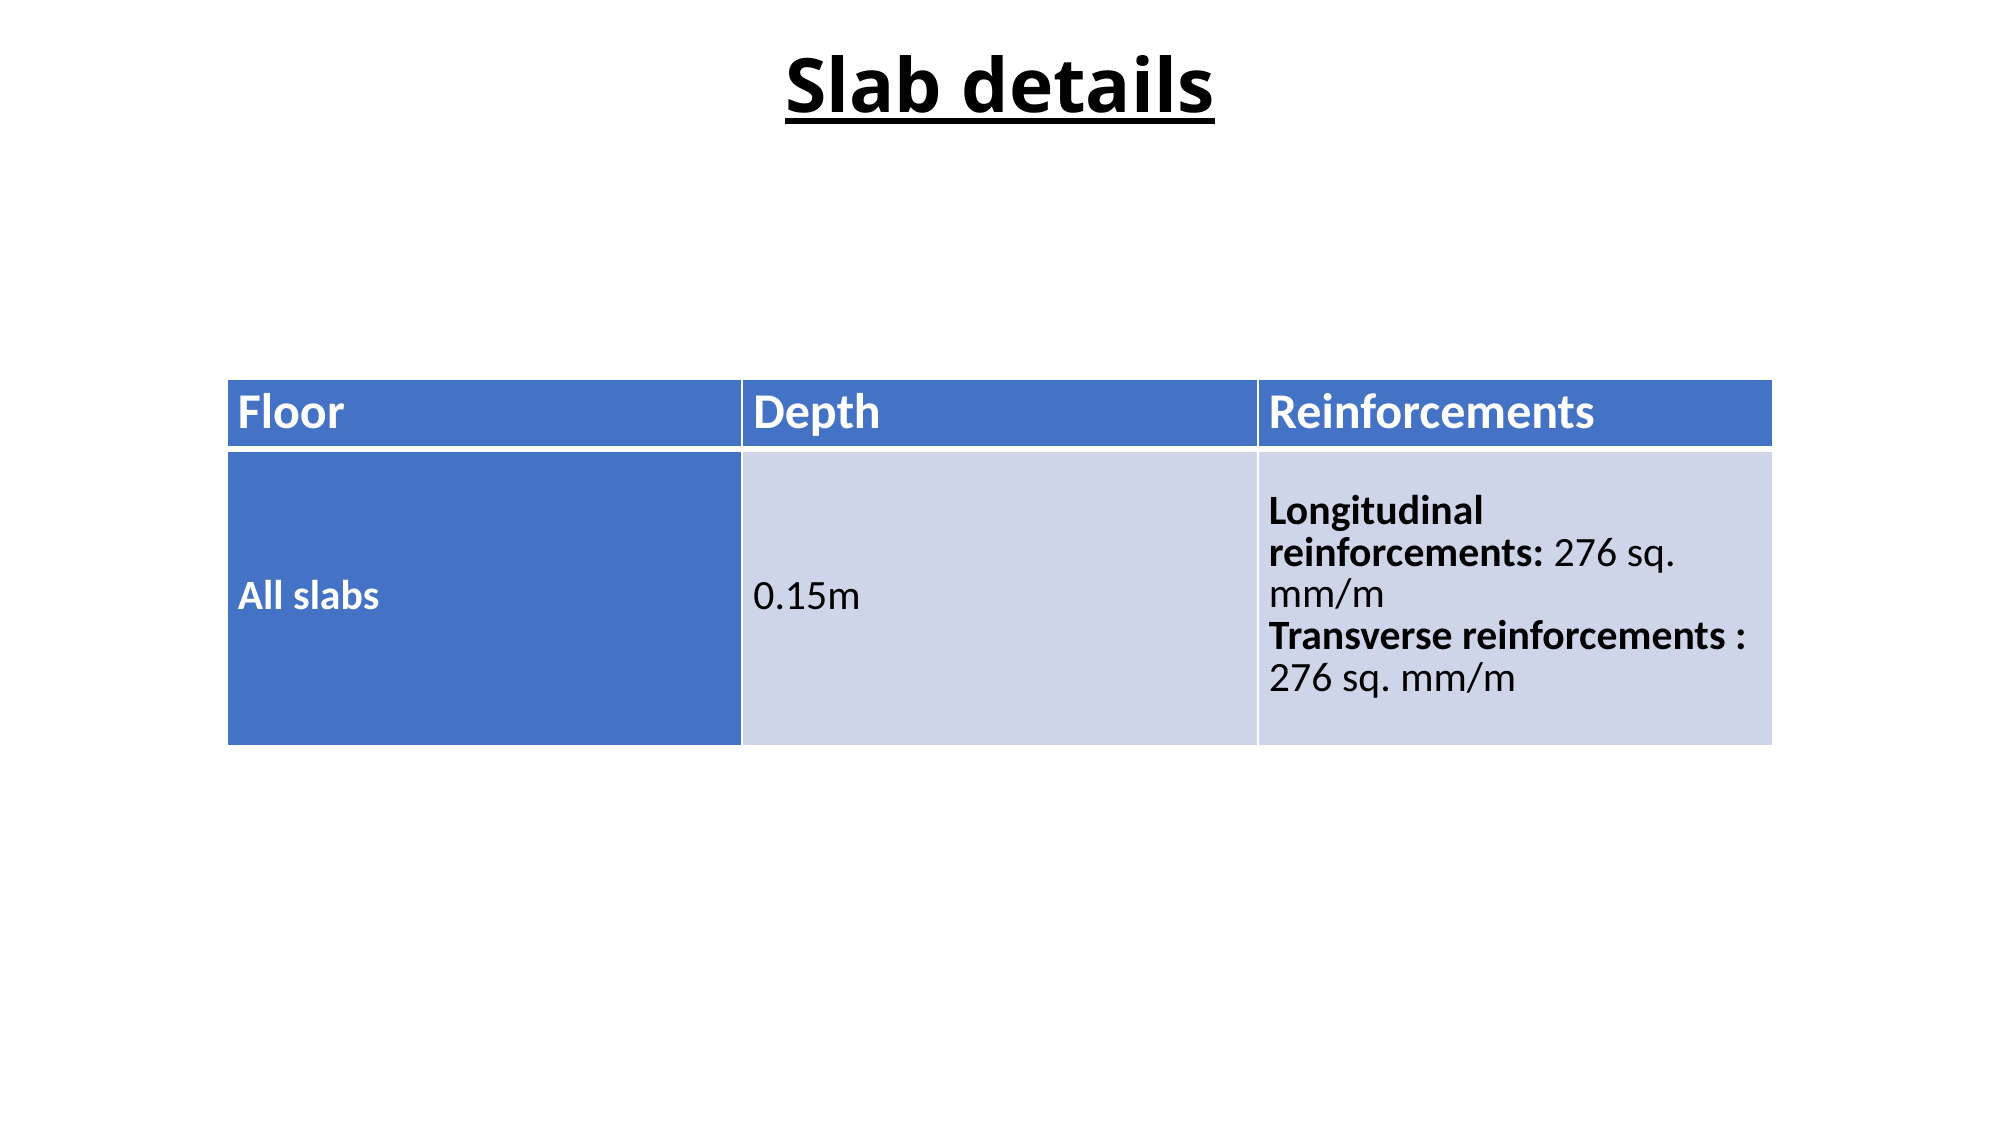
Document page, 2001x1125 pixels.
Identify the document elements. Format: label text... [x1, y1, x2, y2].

table_cell Longitudinal reinforcements: 276 sq. mm/m Transverse reinforcements : 276 sq. mm/m [1259, 452, 1772, 745]
table_cell All slabs [228, 452, 741, 745]
title Slab details [137, 3, 1863, 174]
table_header Depth [743, 380, 1257, 446]
table_header Floor [228, 380, 741, 446]
table_cell 0.15m [743, 452, 1257, 745]
table_header Reinforcements [1259, 380, 1772, 446]
